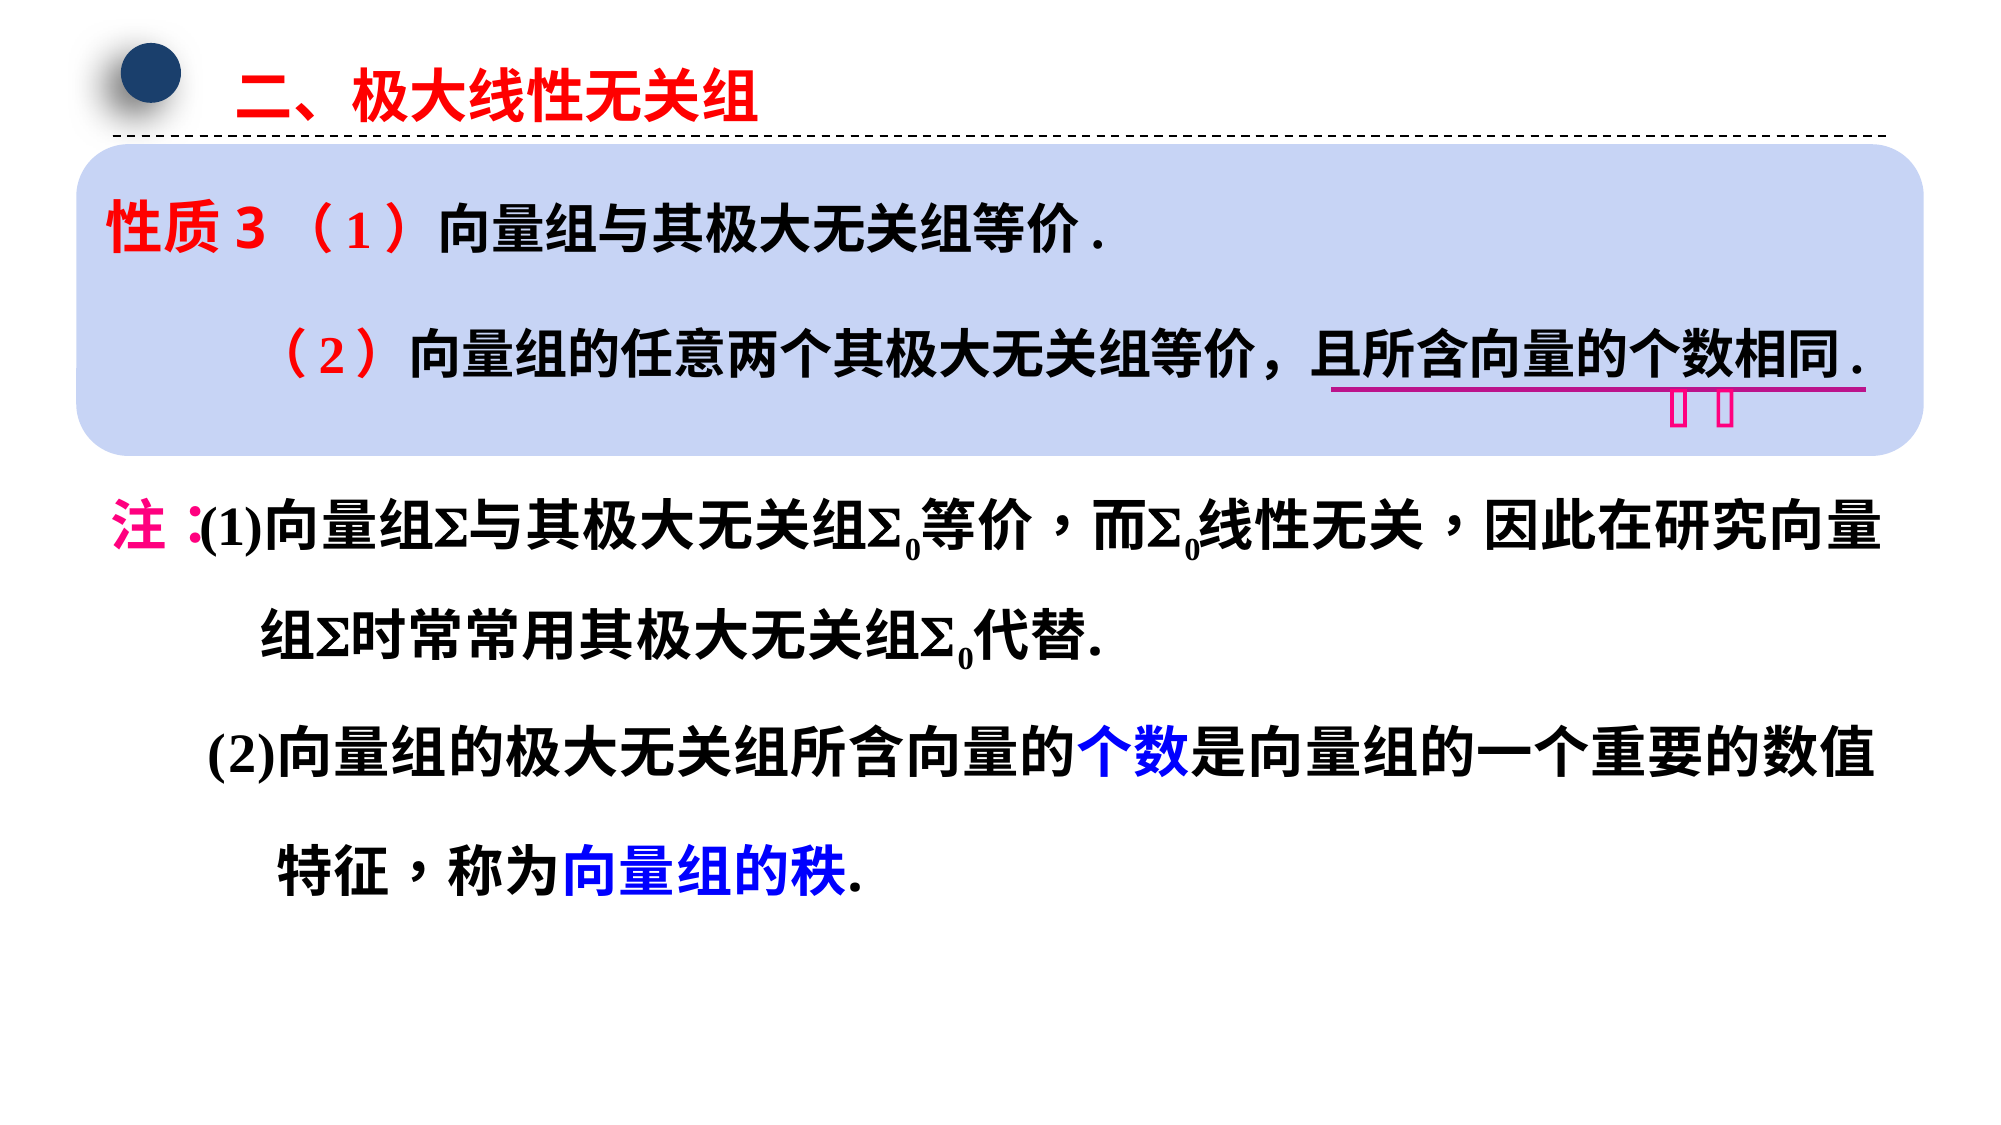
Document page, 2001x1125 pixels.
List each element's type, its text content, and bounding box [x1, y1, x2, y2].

text_box 性质3（1）向量组与其极大无关组等价. [90, 149, 1178, 269]
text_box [105, 490, 1892, 574]
text_box [76, 144, 1924, 456]
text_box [200, 717, 1888, 796]
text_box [1661, 389, 1746, 450]
text_box 二、极大线性无关组 [220, 16, 922, 133]
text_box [255, 599, 1109, 683]
text_box [119, 41, 183, 104]
text_box （2）向量组的任意两个其极大无关组等价，且所含向量的个数相同. [240, 281, 1908, 402]
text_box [271, 835, 872, 910]
